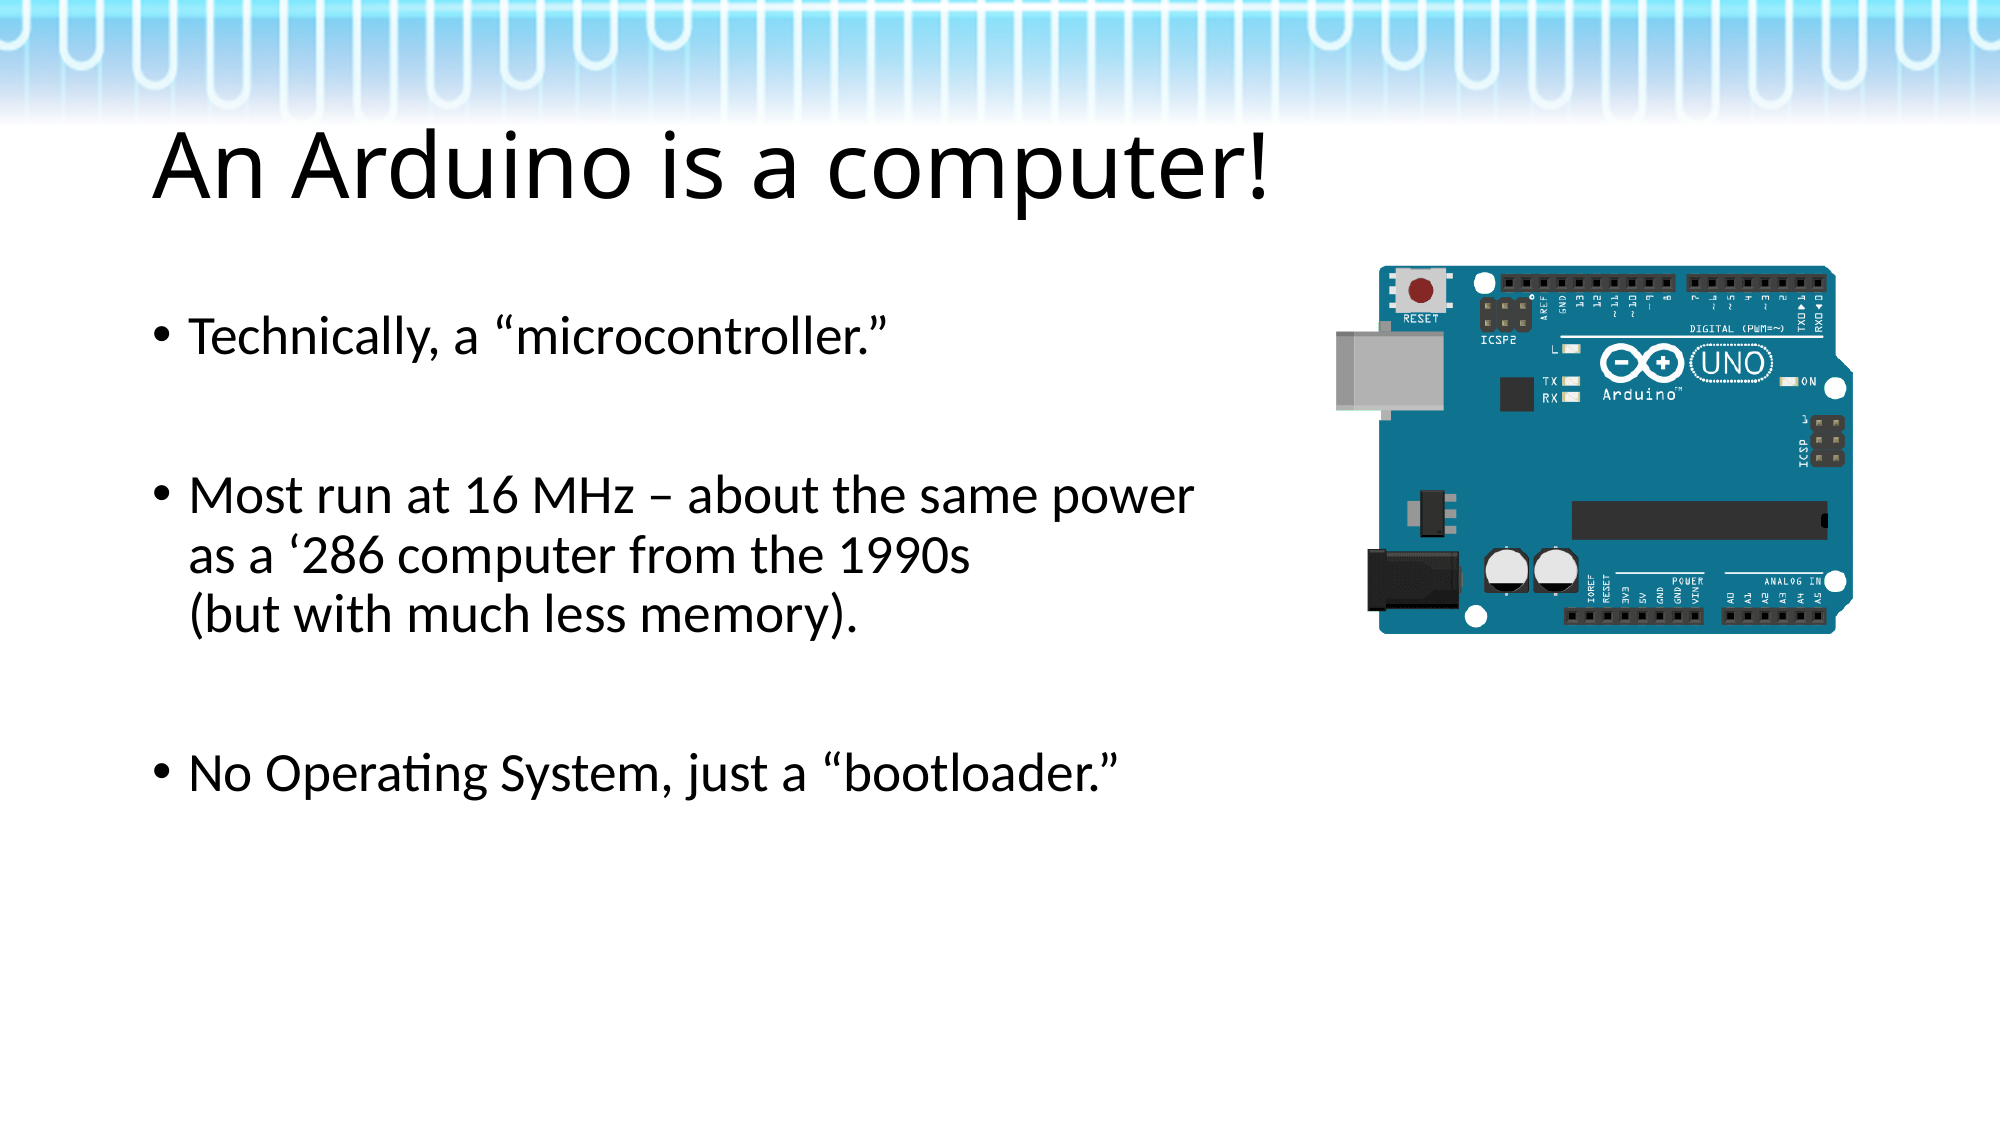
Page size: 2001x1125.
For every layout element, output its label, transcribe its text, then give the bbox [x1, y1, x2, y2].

title Types of playback: Samples [0, 0, 2000, 6]
picture [1333, 261, 1857, 637]
list Technically, a “microcontroller.” Most run at 16 MHz – about the same power as a ‘286 computer from the 1990s (but with much less memory). No Operating System, just a “bootloader.” [137, 299, 1863, 1014]
title An Arduino is a computer! [137, 59, 1863, 278]
